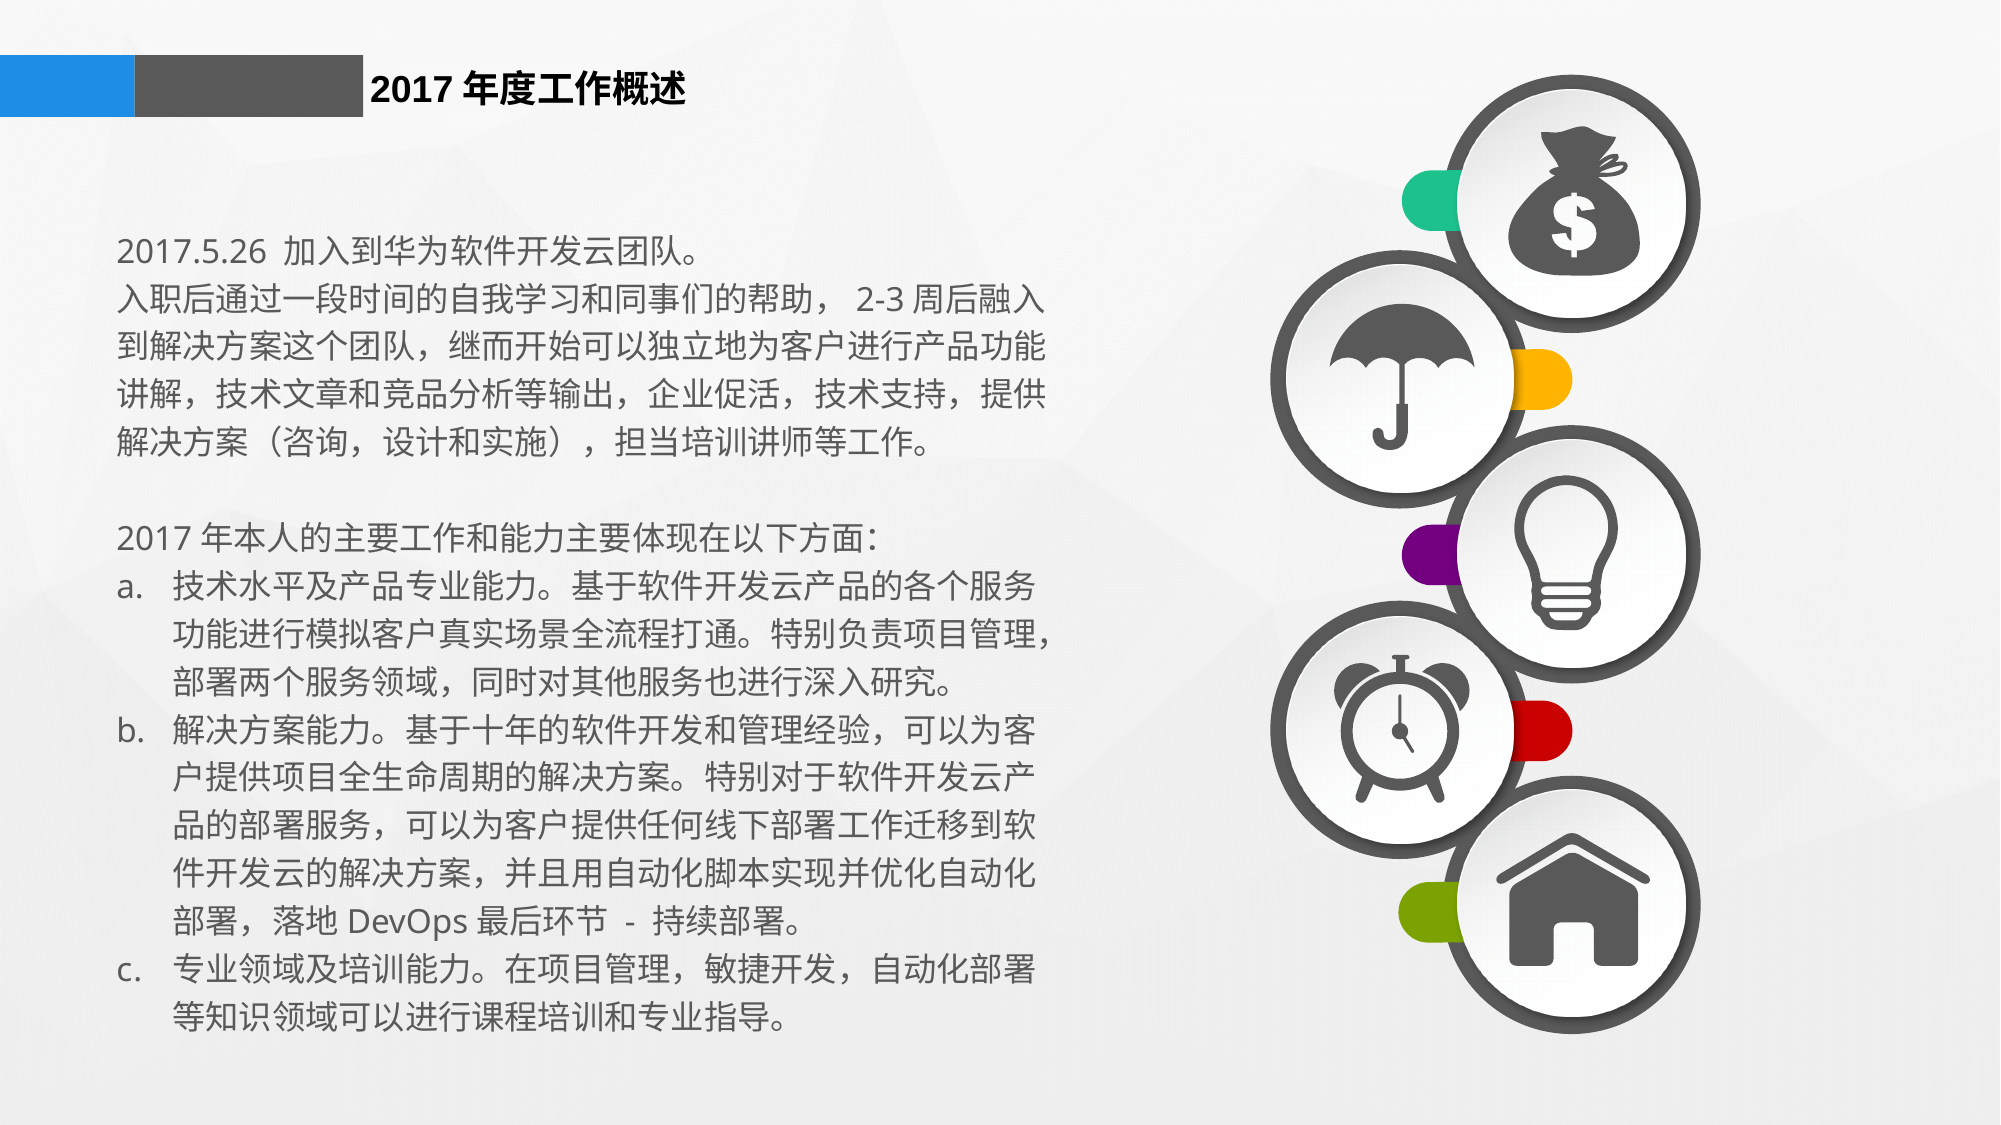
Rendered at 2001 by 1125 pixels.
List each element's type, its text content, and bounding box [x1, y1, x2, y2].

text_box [1495, 832, 1651, 966]
picture [1286, 89, 1686, 1018]
text_box 2017.5.26 加入到华为软件开发云团队。 入职后通过一段时间的自我学习和同事们的帮助，2-3周后融入到解决方案这个团队，继而开始可以独立地为客户进行产品功能讲解，技术文章和竞品分析等输出，企业促活，技术支持，提供解决方案（咨询，设计和实施），担当培训讲师等工作。 2017年本人的主要工作和能力主要体现在以下方面： 技术水平及产品专业能力。基于软件开发云产品的各个服务功能进行模拟客户真实场景全流程打通。特别负责项目管理，部署两个服务领域，同时对其他服务也进行深入研究。 解决方案能力。基于十年的软件开发和管理经验，可以为客户提供项目全生命周期的解决方案。特别对于软件开发云产品的部署服务，可以为客户提供任何线下部署工作迁移到软件开发云的解决方案，并且用自动化脚本实现并优化自动化部署，落地DevOps最后环节 - 持续部署。 专业领域及培训能力。在项目管理，敏捷开发，自动化部署等知识领域可以进行课程培训和专业指导。 [101, 214, 1064, 1092]
text_box 2017年度工作概述 [355, 57, 702, 118]
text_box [1270, 74, 1702, 1036]
